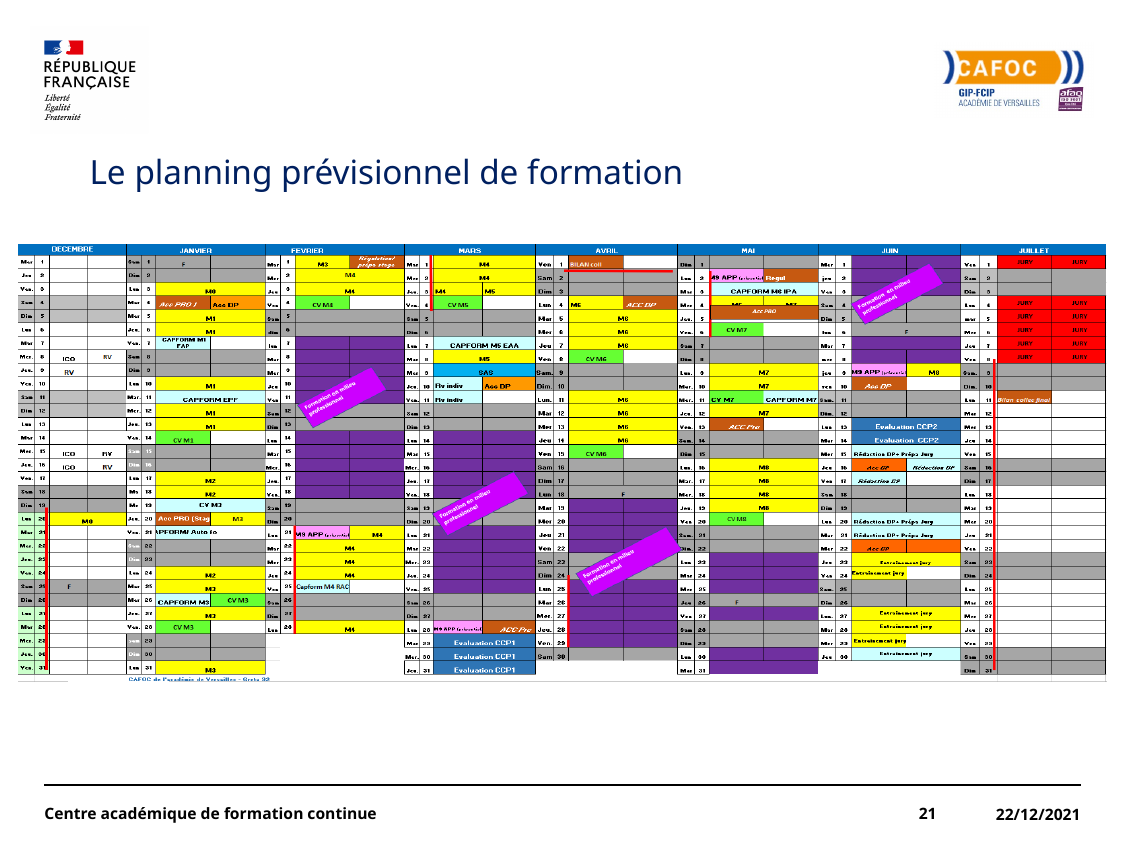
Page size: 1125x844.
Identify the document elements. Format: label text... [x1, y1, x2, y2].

picture [934, 42, 1094, 118]
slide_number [937, 784, 1081, 844]
slide_number 21 [770, 784, 937, 844]
footer Centre académique de formation continue [44, 784, 770, 844]
picture [30, 26, 149, 134]
list Le planning prévisionnel de formation [89, 151, 1125, 574]
picture [17, 244, 1108, 682]
